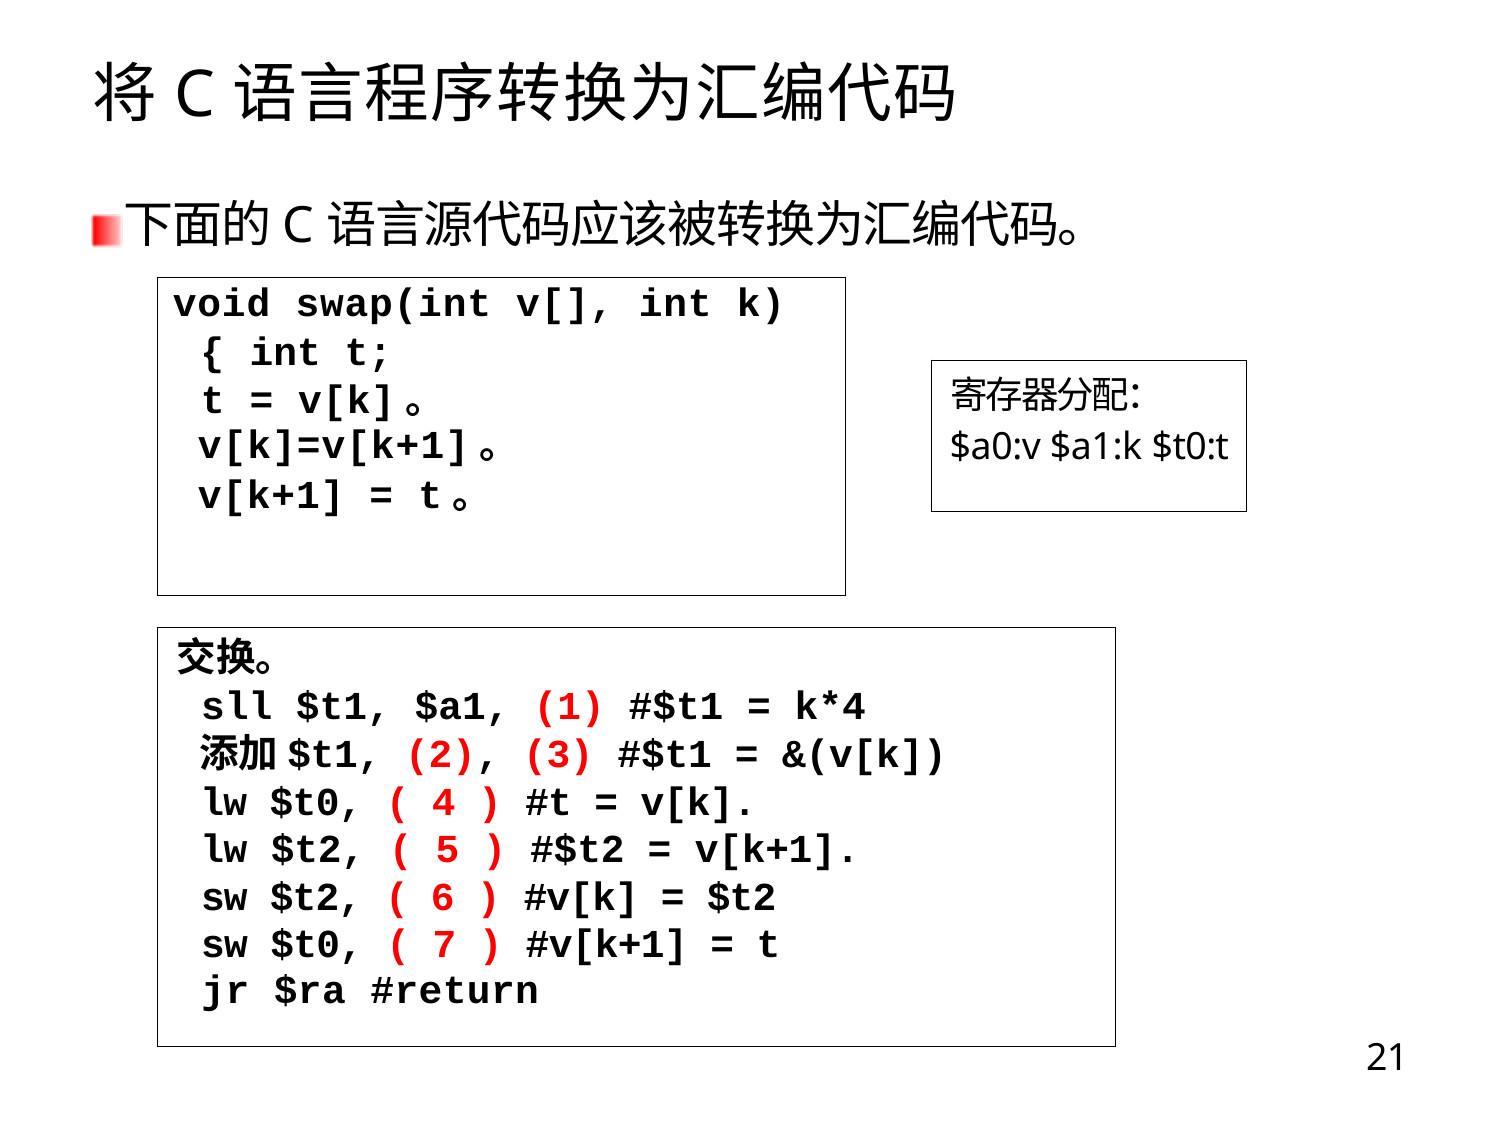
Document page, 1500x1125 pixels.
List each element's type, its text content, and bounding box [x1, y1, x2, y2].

table_header 交换。 sll $t1, $a1, (1) #$t1 = k*4 添加$t1, (2), (3) #$t1 = &(v[k]) lw $t0, ( 4 ) #t = v[k]. lw $t2, ( 5 ) #$t2 = v[k+1]. sw $t2, ( 6 ) #v[k] = $t2 sw $t0, ( 7 ) #v[k+1] = t jr $ra #return [158, 628, 1115, 1046]
text_box 21 [1363, 1029, 1413, 1081]
table_header 寄存器分配： $a0:v $a1:k $t0:t [932, 361, 1246, 511]
picture [89, 213, 124, 249]
table_header void swap(int v[], int k){ int t; t = v[k]。 v[k]=v[k+1]。 v[k+1] = t。 [158, 278, 845, 595]
text_box 将C语言程序转换为汇编代码 下面的C语言源代码应该被转换为汇编代码。 [87, 60, 1425, 255]
